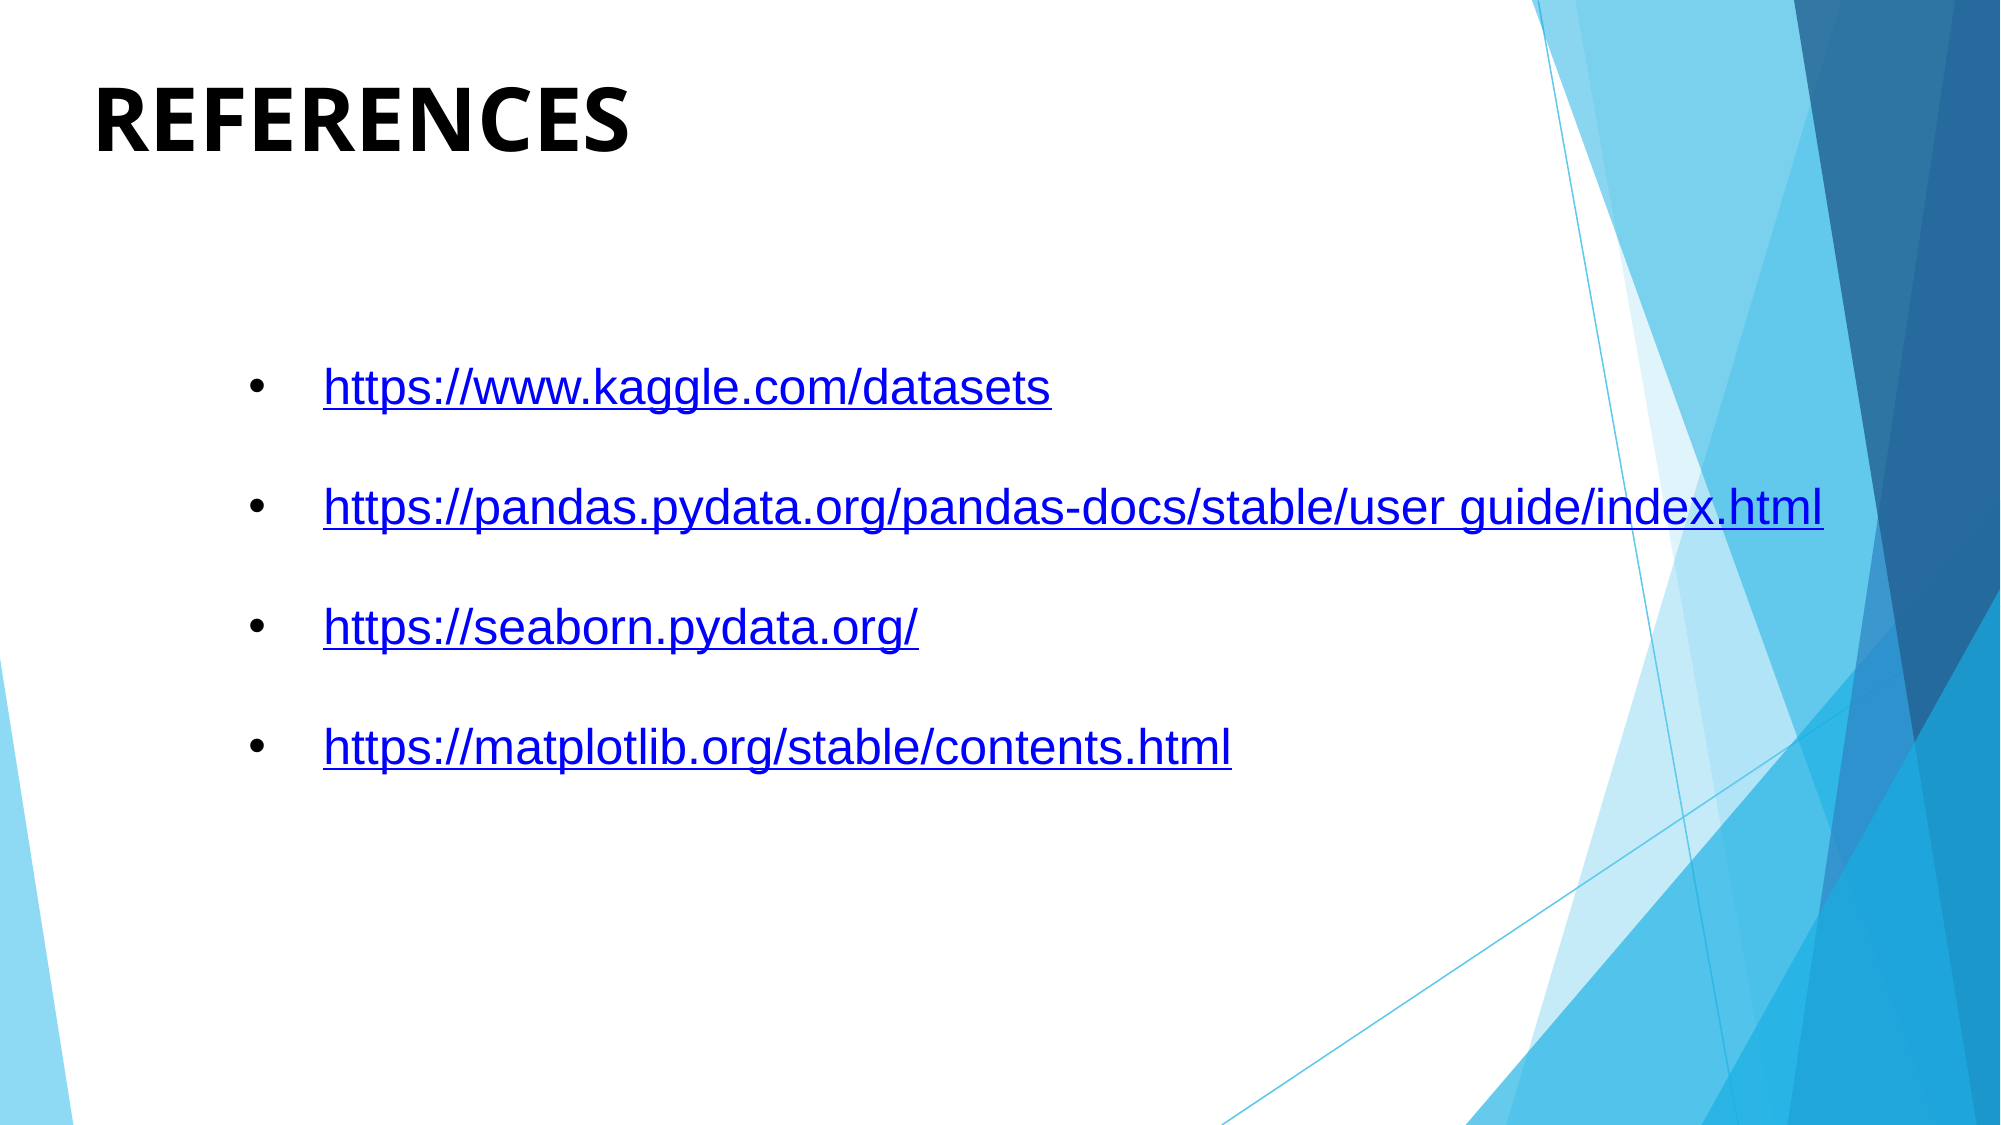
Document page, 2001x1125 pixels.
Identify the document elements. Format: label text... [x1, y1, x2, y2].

title REFERENCES [91, 63, 1694, 171]
text_box https://www.kaggle.com/datasets https://pandas.pydata.org/pandas-docs/stable/user guide/index.html https://seaborn.pydata.org/ https://matplotlib.org/stable/contents.html [233, 287, 1839, 943]
